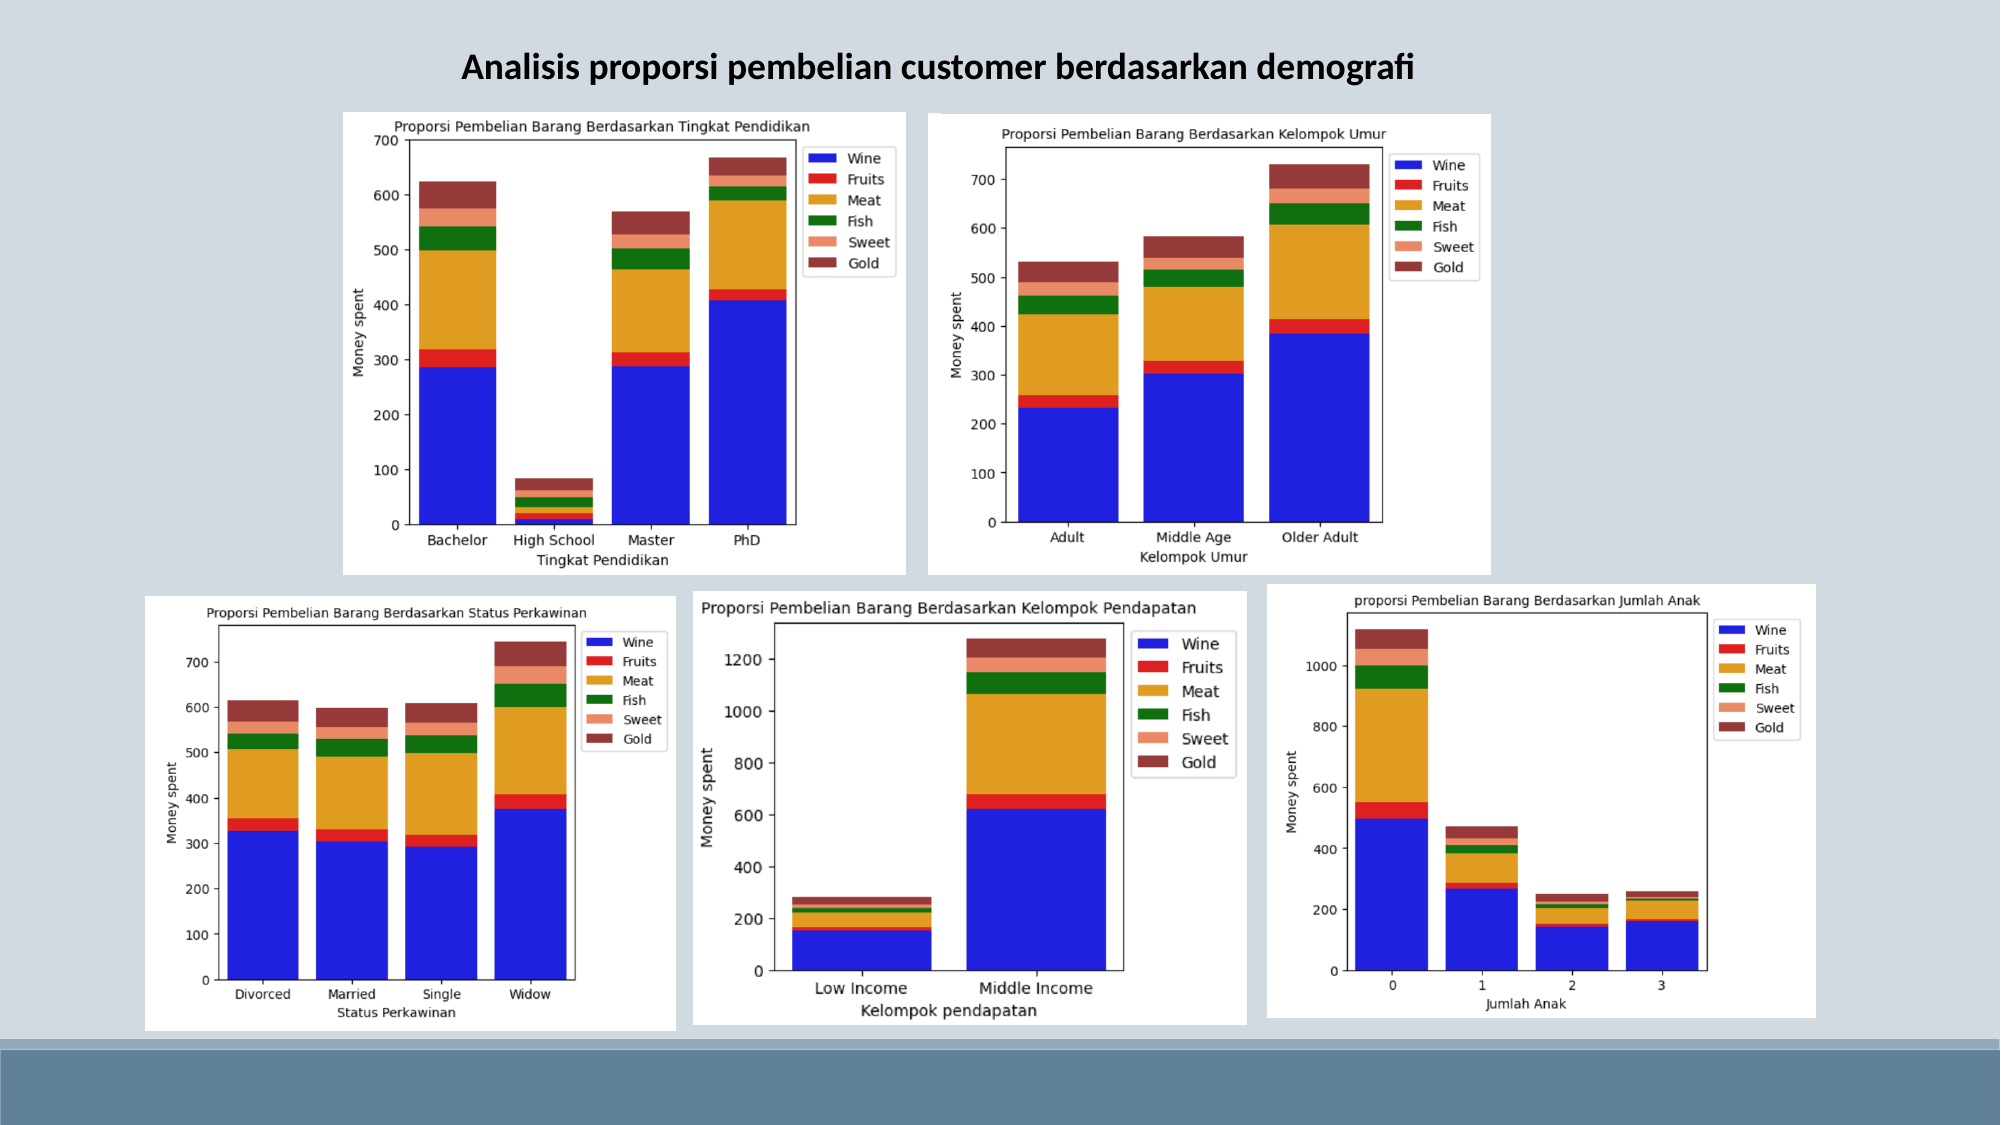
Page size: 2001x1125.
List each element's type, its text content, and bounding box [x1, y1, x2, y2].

picture [692, 591, 1248, 1026]
picture [343, 112, 907, 575]
picture [145, 595, 677, 1032]
picture [1266, 584, 1816, 1019]
text_box Analisis proporsi pembelian customer berdasarkan demografi [446, 34, 1447, 95]
picture [927, 112, 1492, 576]
